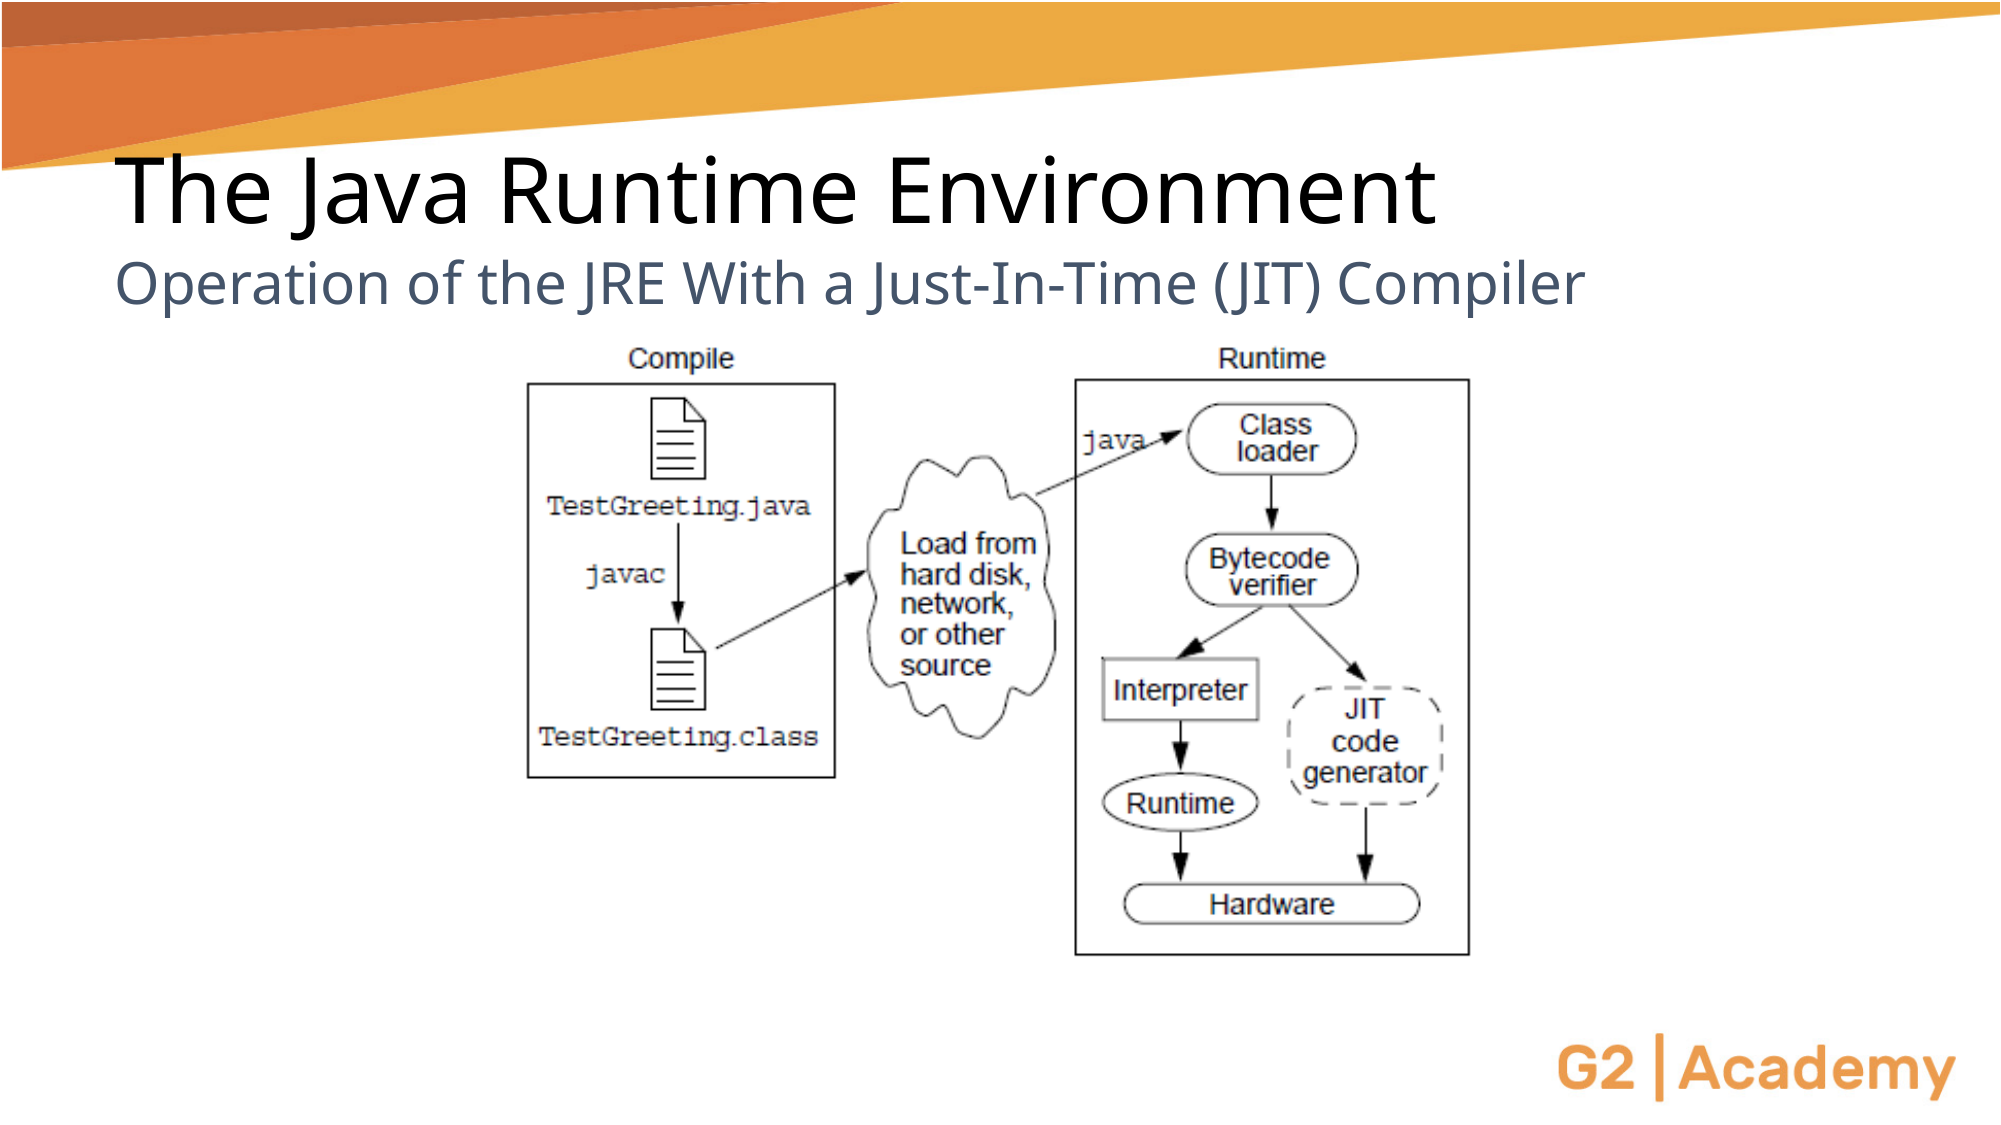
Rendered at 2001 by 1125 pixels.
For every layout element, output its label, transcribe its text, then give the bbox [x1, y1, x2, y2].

title The Java Runtime Environment [99, 132, 1900, 228]
text_box Operation of the JRE With a Just-In-Time (JIT) Compiler [99, 228, 1900, 335]
picture [1, 2, 2000, 1125]
